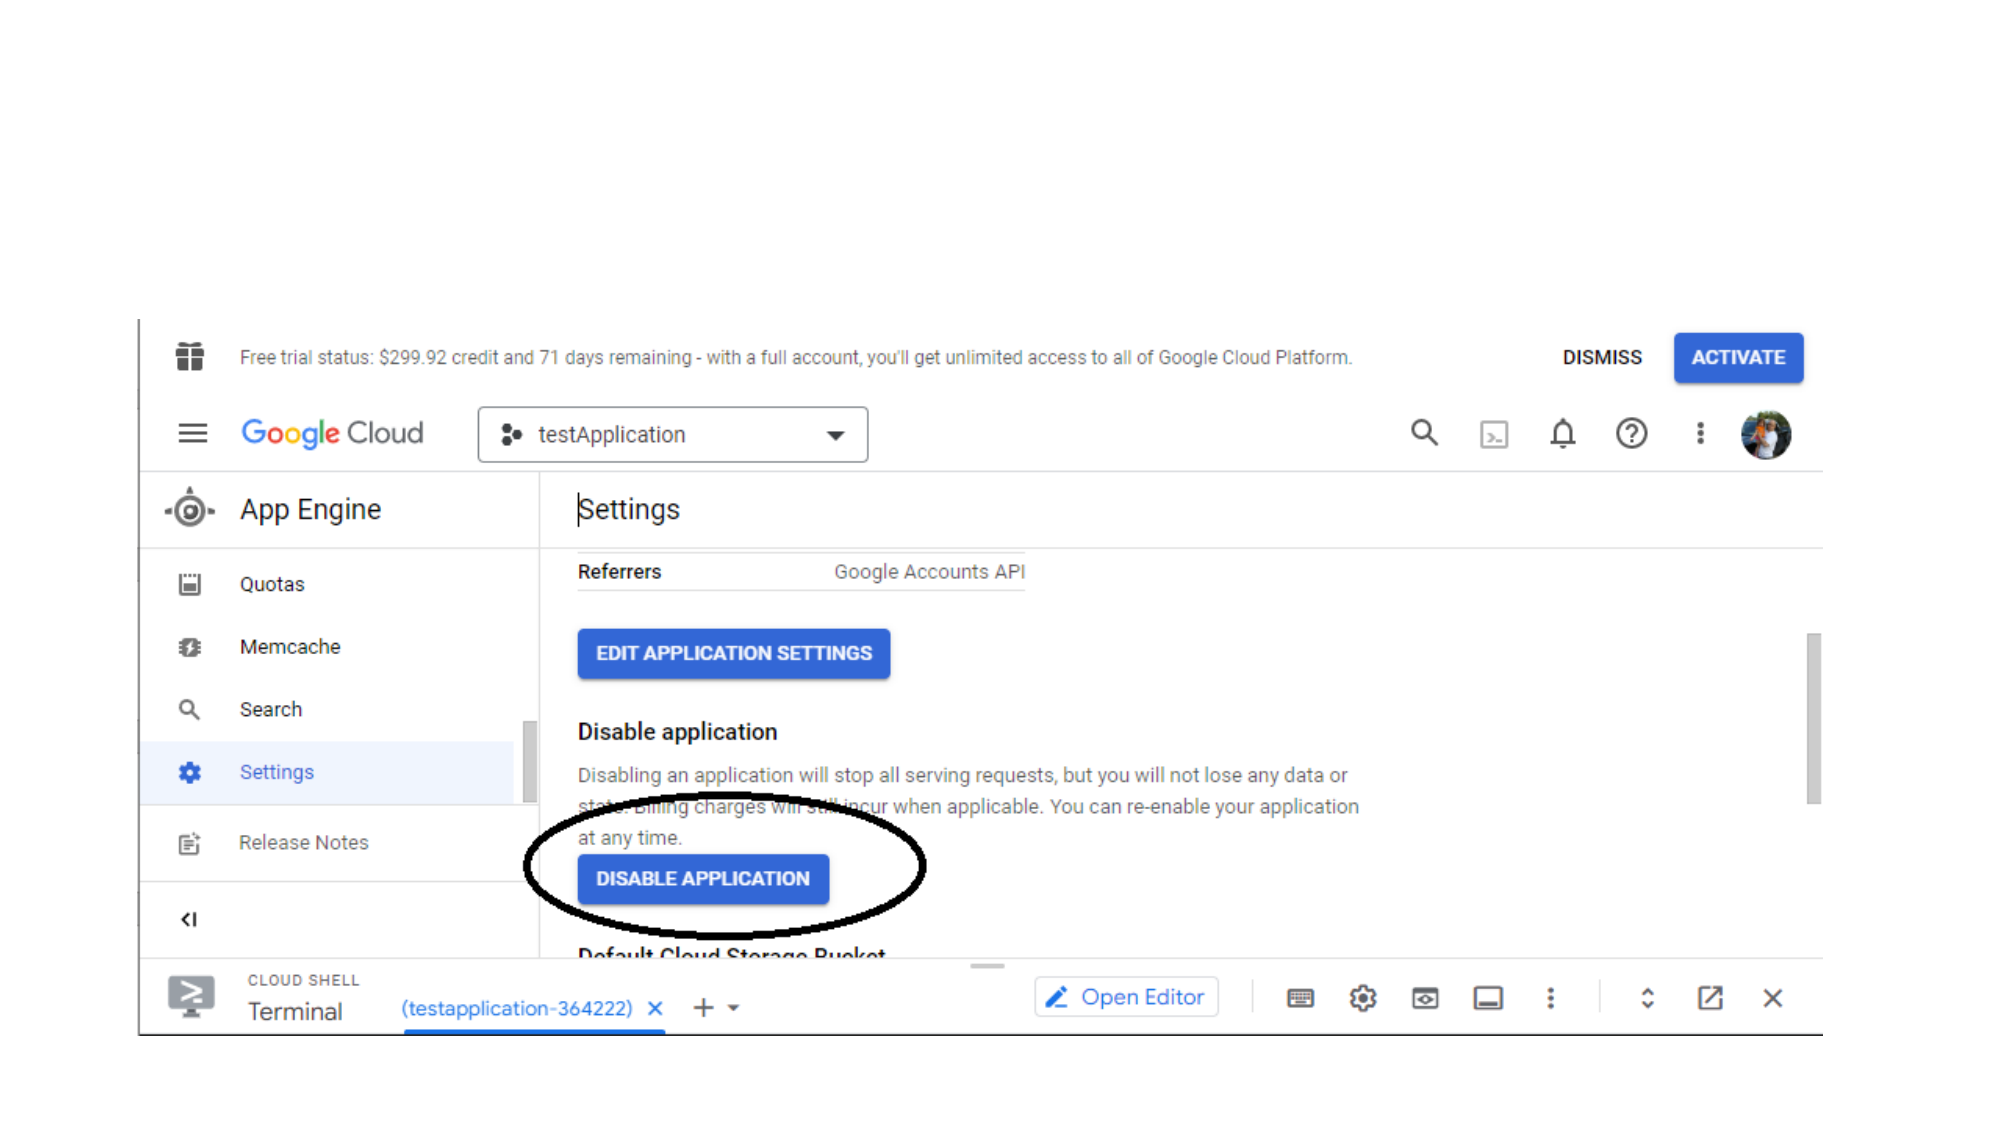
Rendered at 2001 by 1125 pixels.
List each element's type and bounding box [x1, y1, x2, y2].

picture [137, 319, 1823, 1036]
